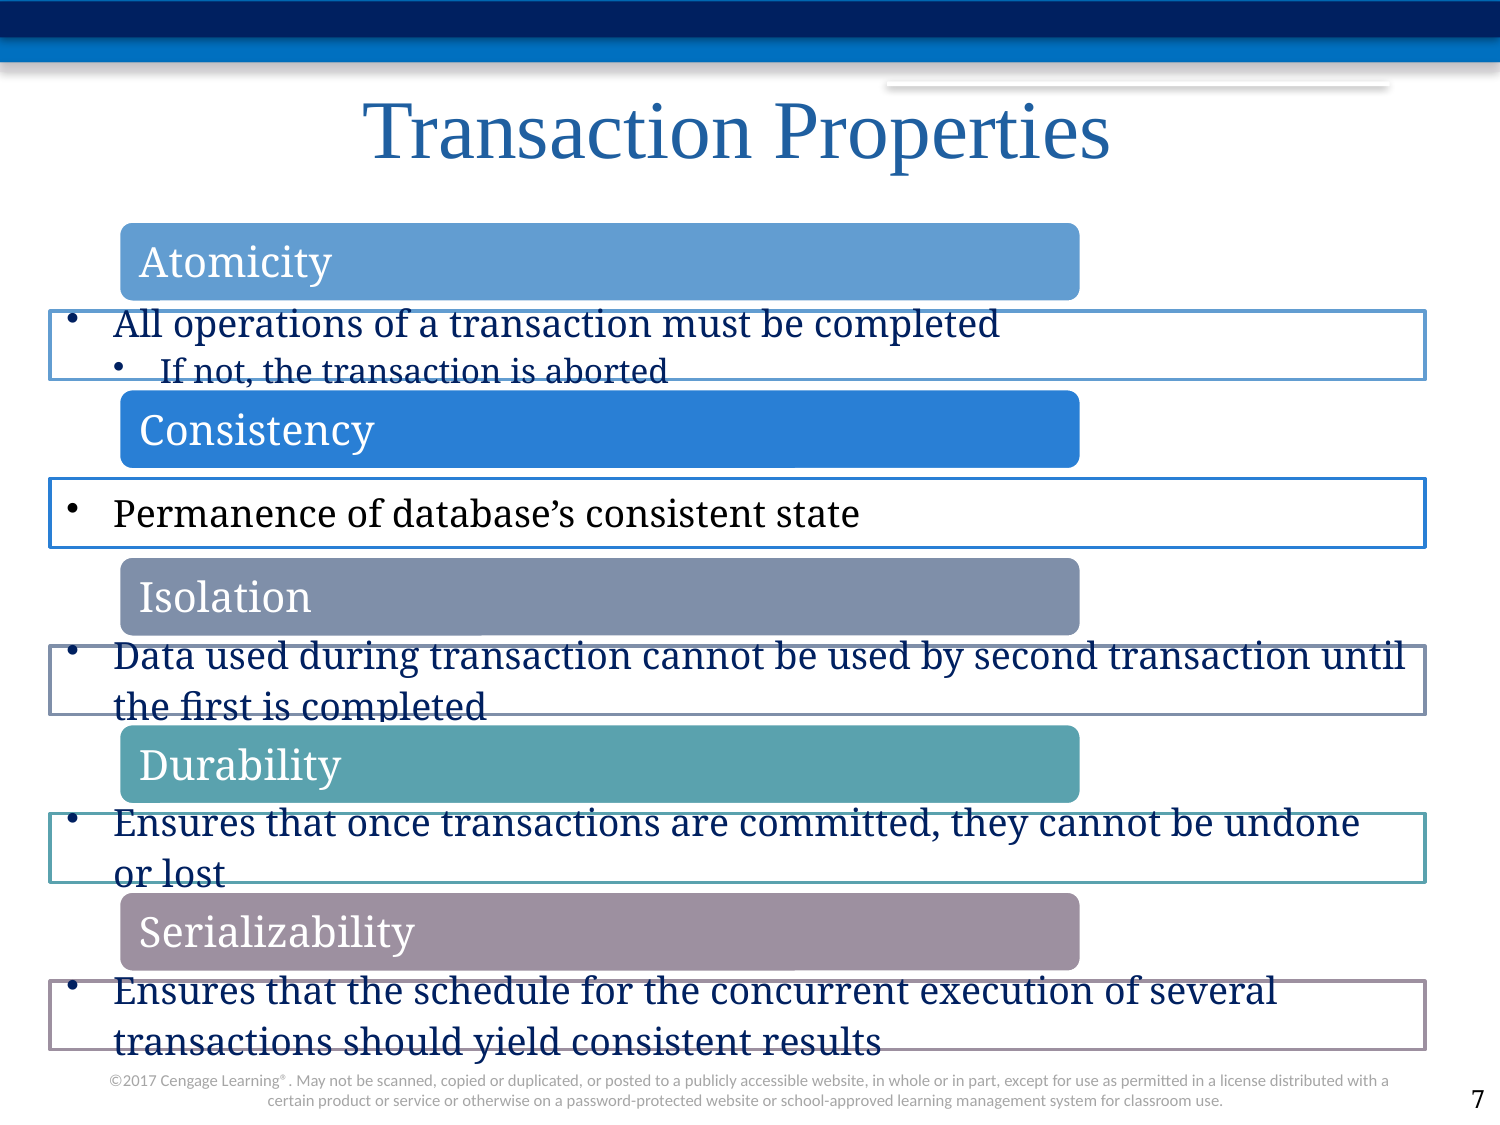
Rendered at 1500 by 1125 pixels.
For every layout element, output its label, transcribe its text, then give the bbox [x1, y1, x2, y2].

slide_number 7 [1425, 1074, 1500, 1125]
title Transaction Properties [62, 37, 1413, 209]
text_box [49, 212, 1426, 1051]
